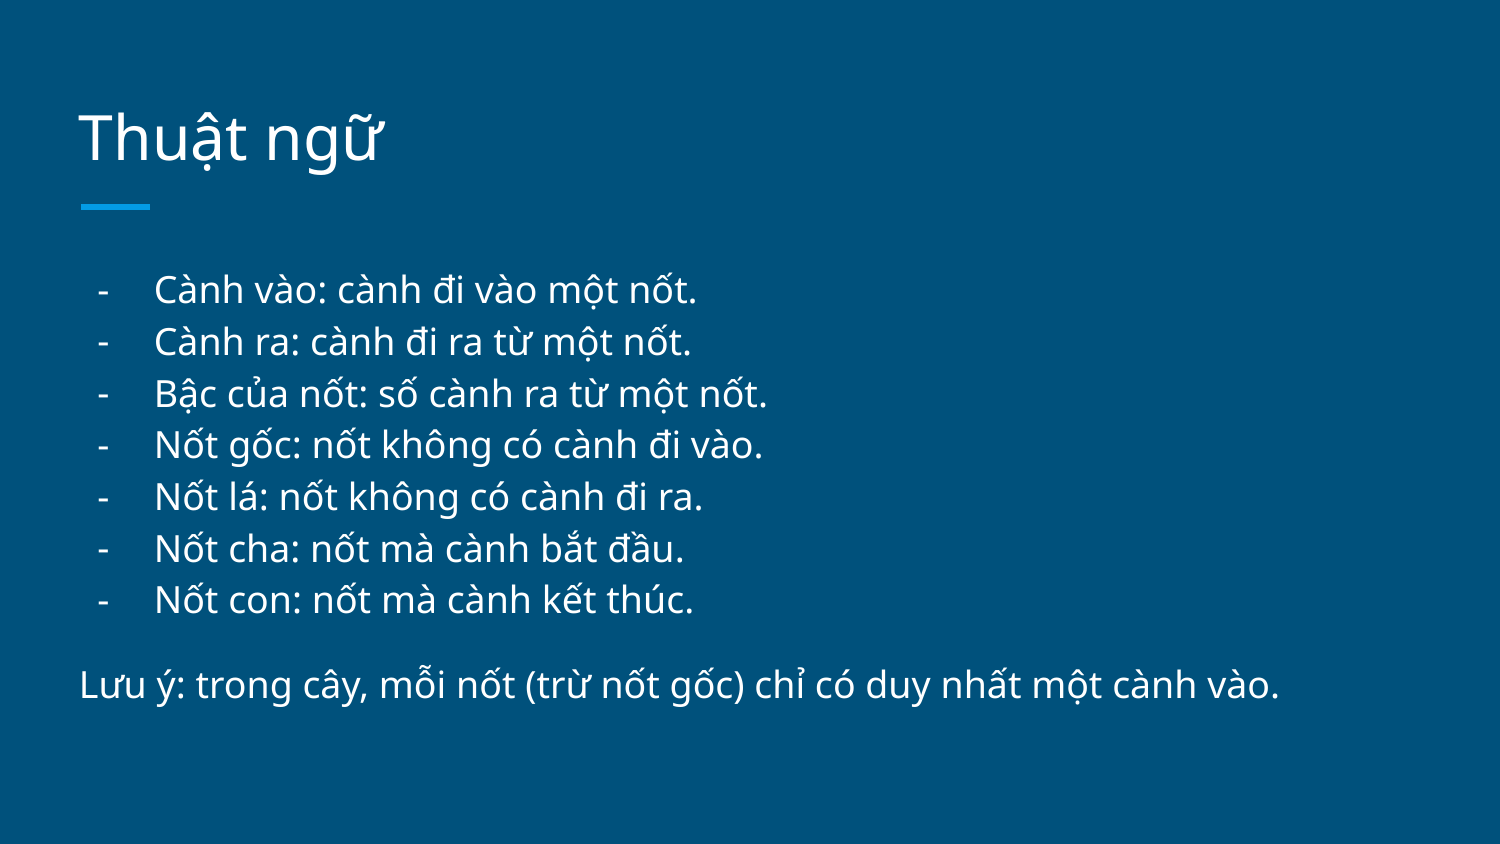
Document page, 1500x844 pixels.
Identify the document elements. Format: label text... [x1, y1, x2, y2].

list Cành vào: cành đi vào một nốt. Cành ra: cành đi ra từ một nốt. Bậc của nốt: số cành ra từ một nốt. Nốt gốc: nốt không có cành đi vào. Nốt lá: nốt không có cành đi ra. Nốt cha: nốt mà cành bắt đầu. Nốt con: nốt mà cành kết thúc. Lưu ý: trong cây, mỗi nốt (trừ nốt gốc) chỉ có duy nhất một cành vào. [63, 244, 1437, 750]
title Thuật ngữ [63, 75, 1437, 188]
